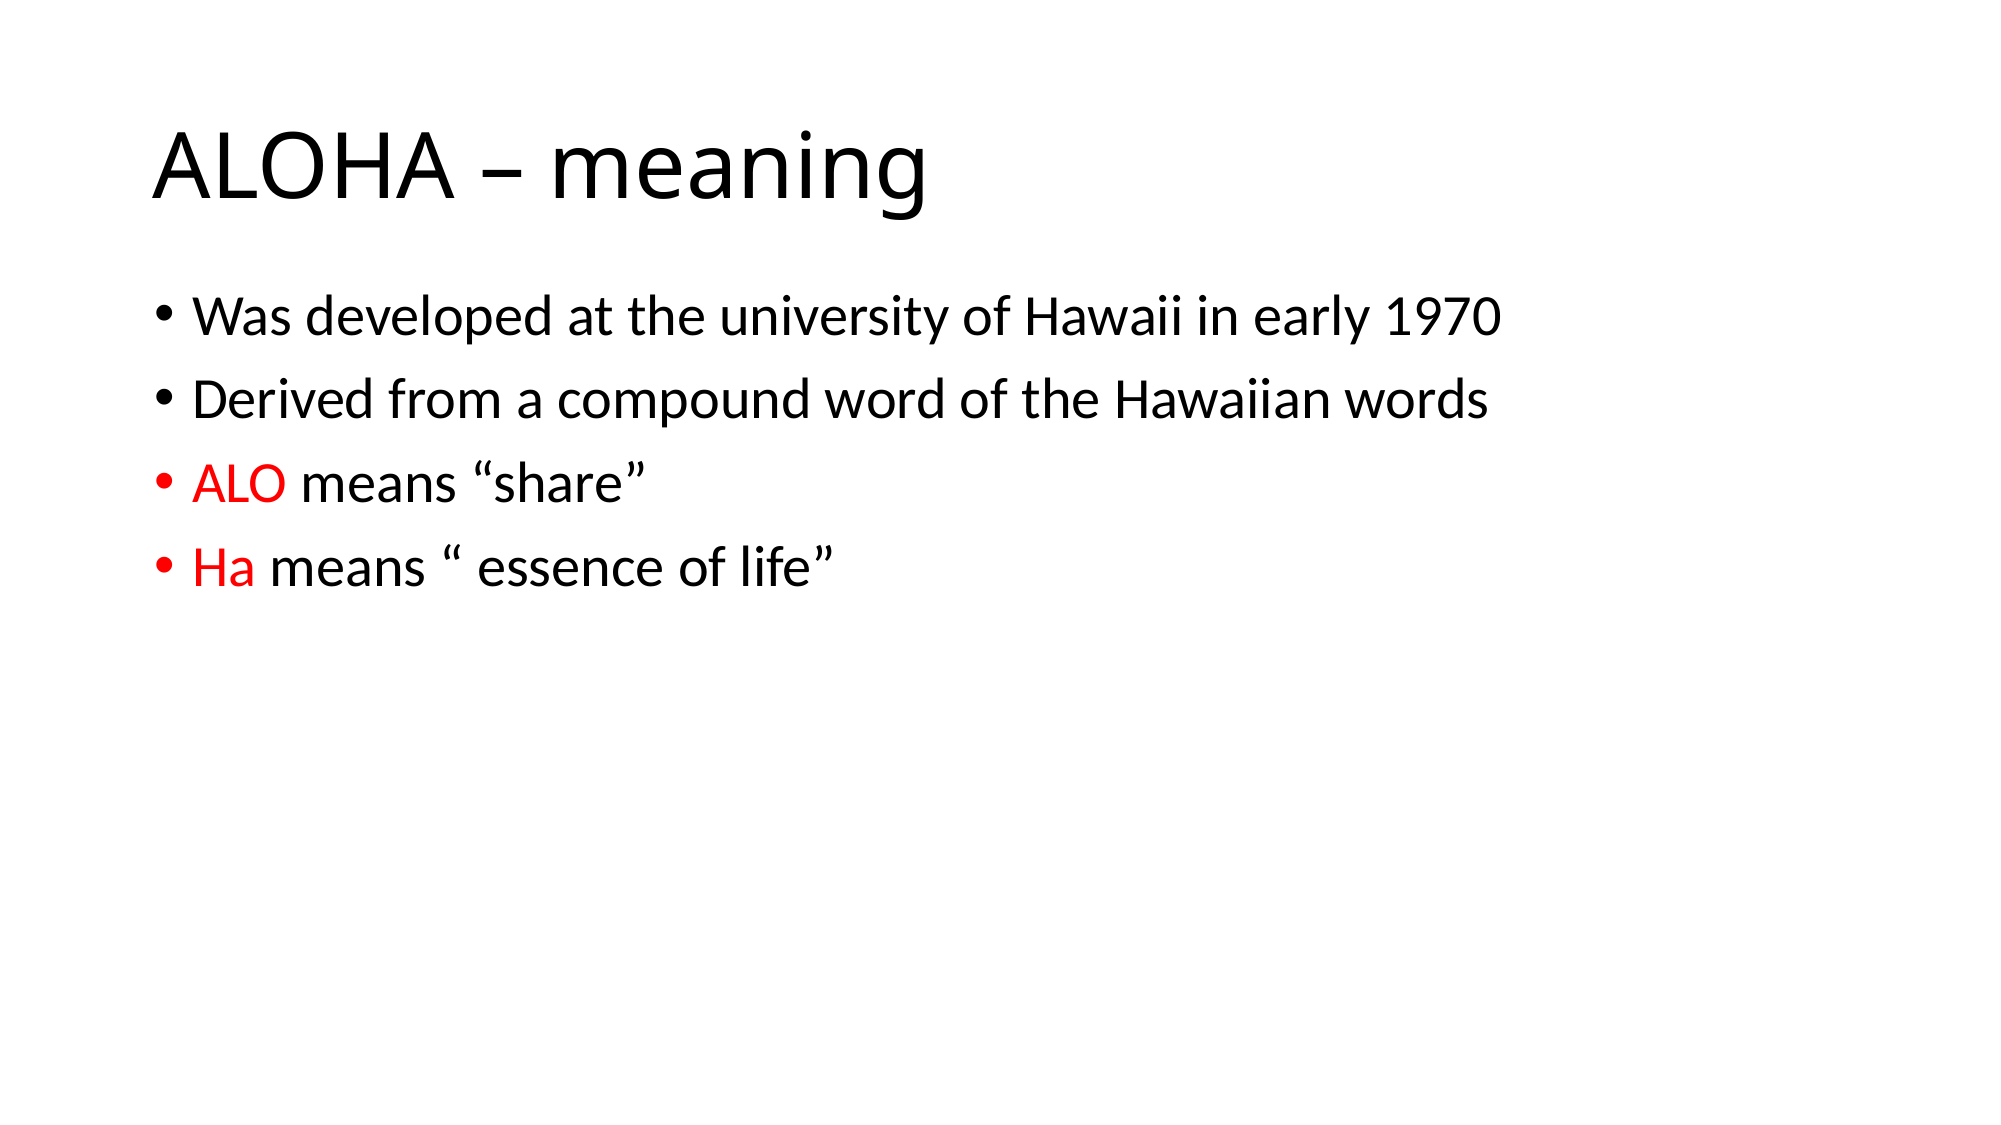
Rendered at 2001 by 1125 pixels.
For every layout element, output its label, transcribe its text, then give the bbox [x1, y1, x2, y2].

list Was developed at the university of Hawaii in early 1970 Derived from a compound word of the Hawaiian words ALO means “share” Ha means “ essence of life” [139, 277, 1865, 992]
title ALOHA – meaning [137, 59, 1863, 278]
